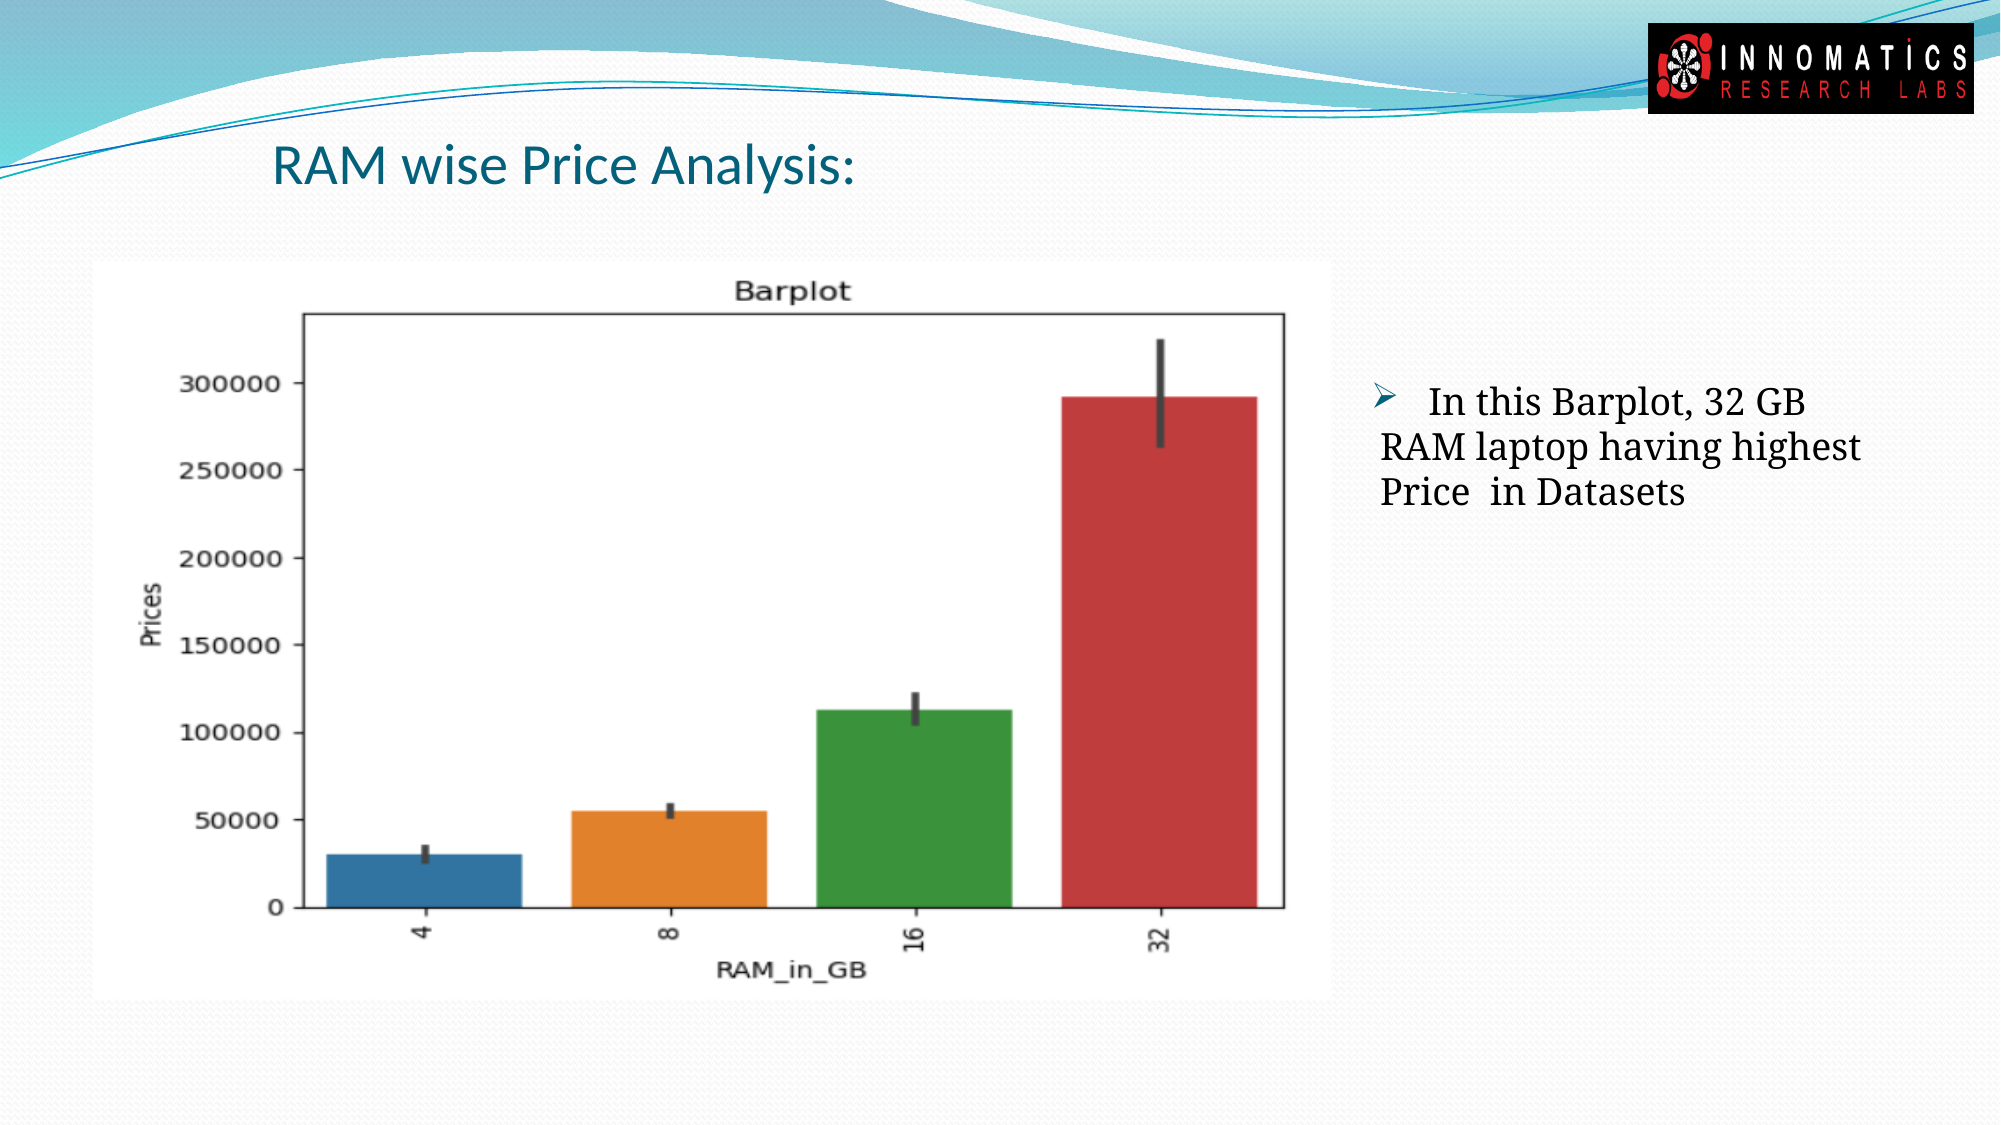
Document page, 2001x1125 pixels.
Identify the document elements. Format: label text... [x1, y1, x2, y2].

picture [1648, 22, 1975, 115]
text_box In this Barplot, 32 GB RAM laptop having highest Price in Datasets [1356, 370, 1907, 981]
title RAM wise Price Analysis: [272, 113, 1189, 197]
picture [93, 261, 1331, 1000]
